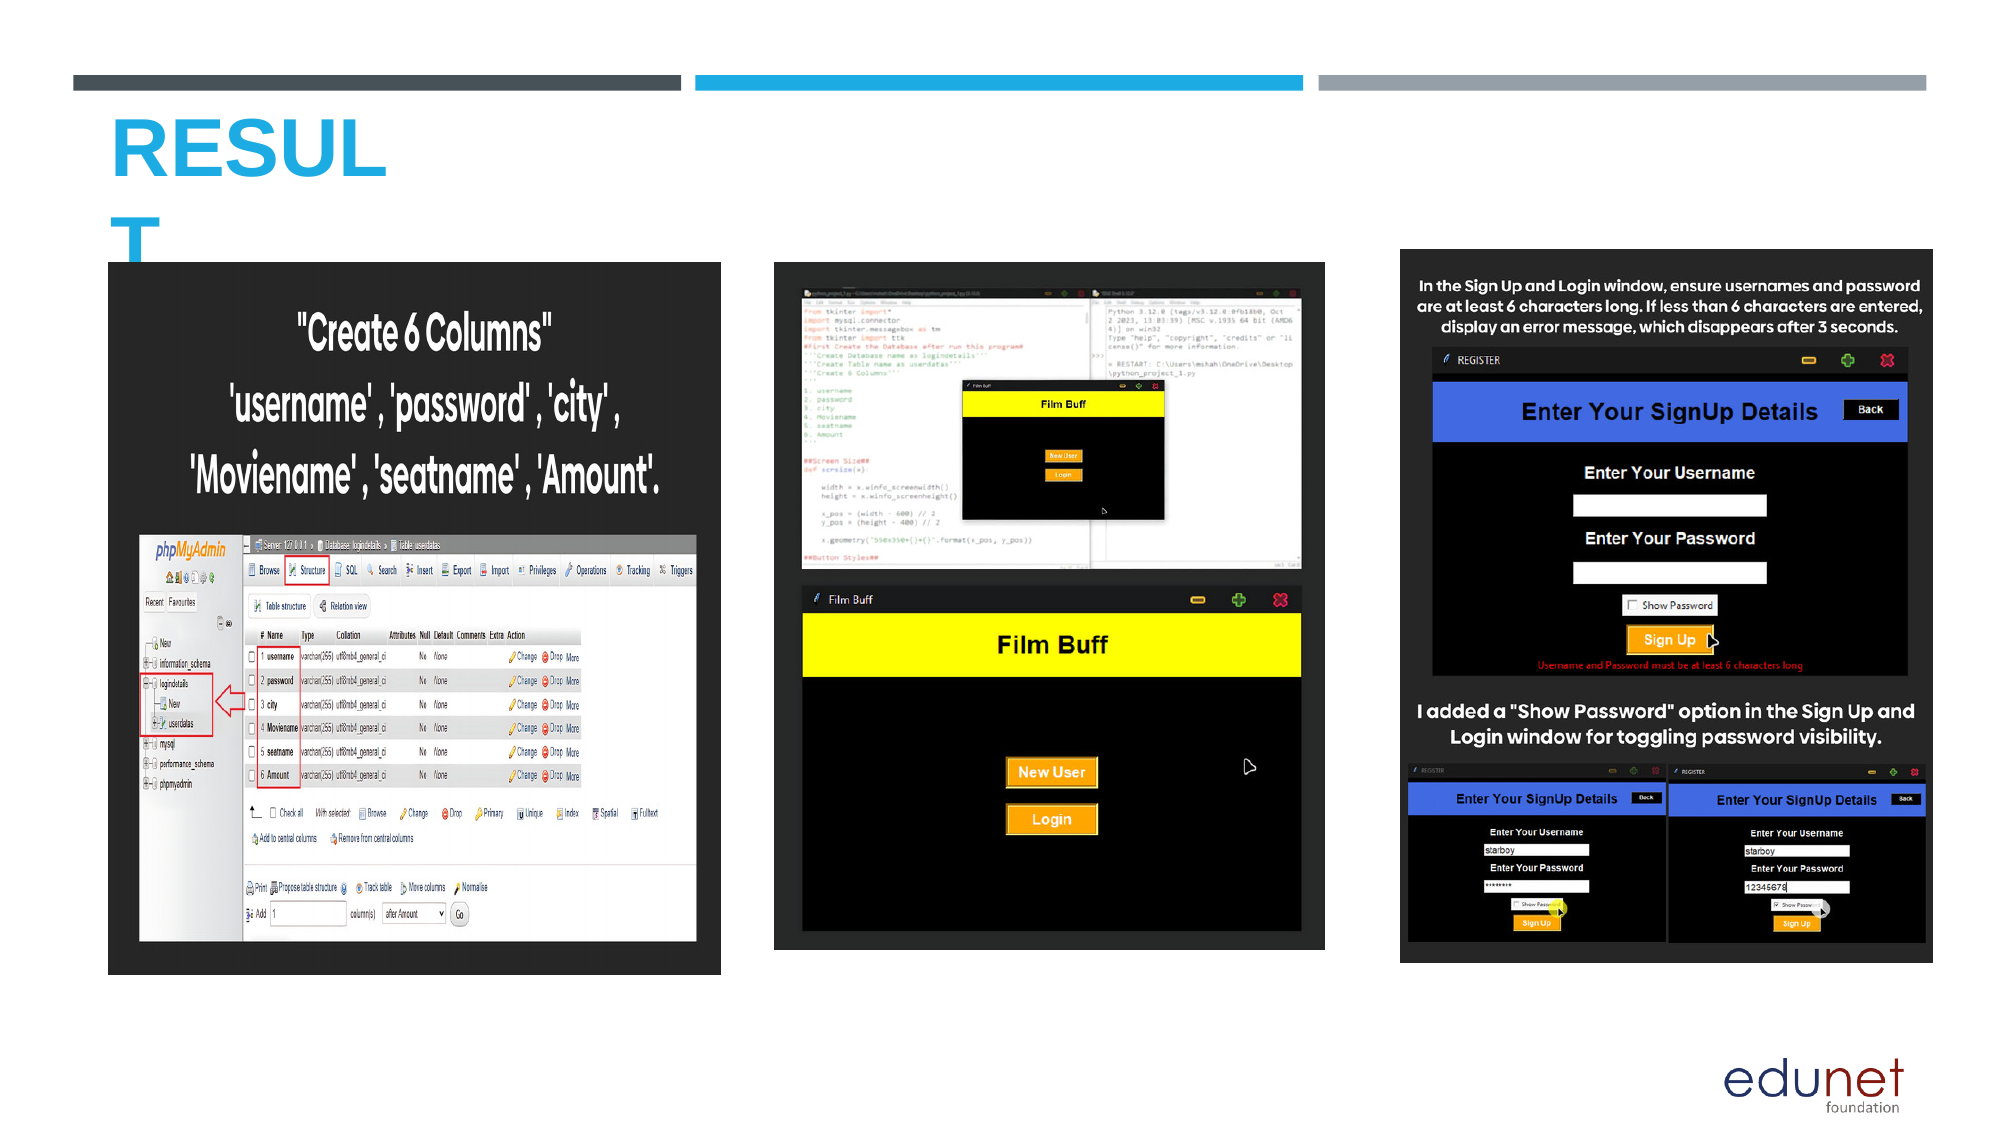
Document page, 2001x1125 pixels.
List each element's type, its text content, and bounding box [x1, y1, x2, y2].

picture [1724, 1057, 1904, 1113]
picture [1399, 249, 1933, 963]
picture [107, 262, 721, 976]
picture [774, 262, 1326, 951]
title RESULT [108, 91, 436, 260]
